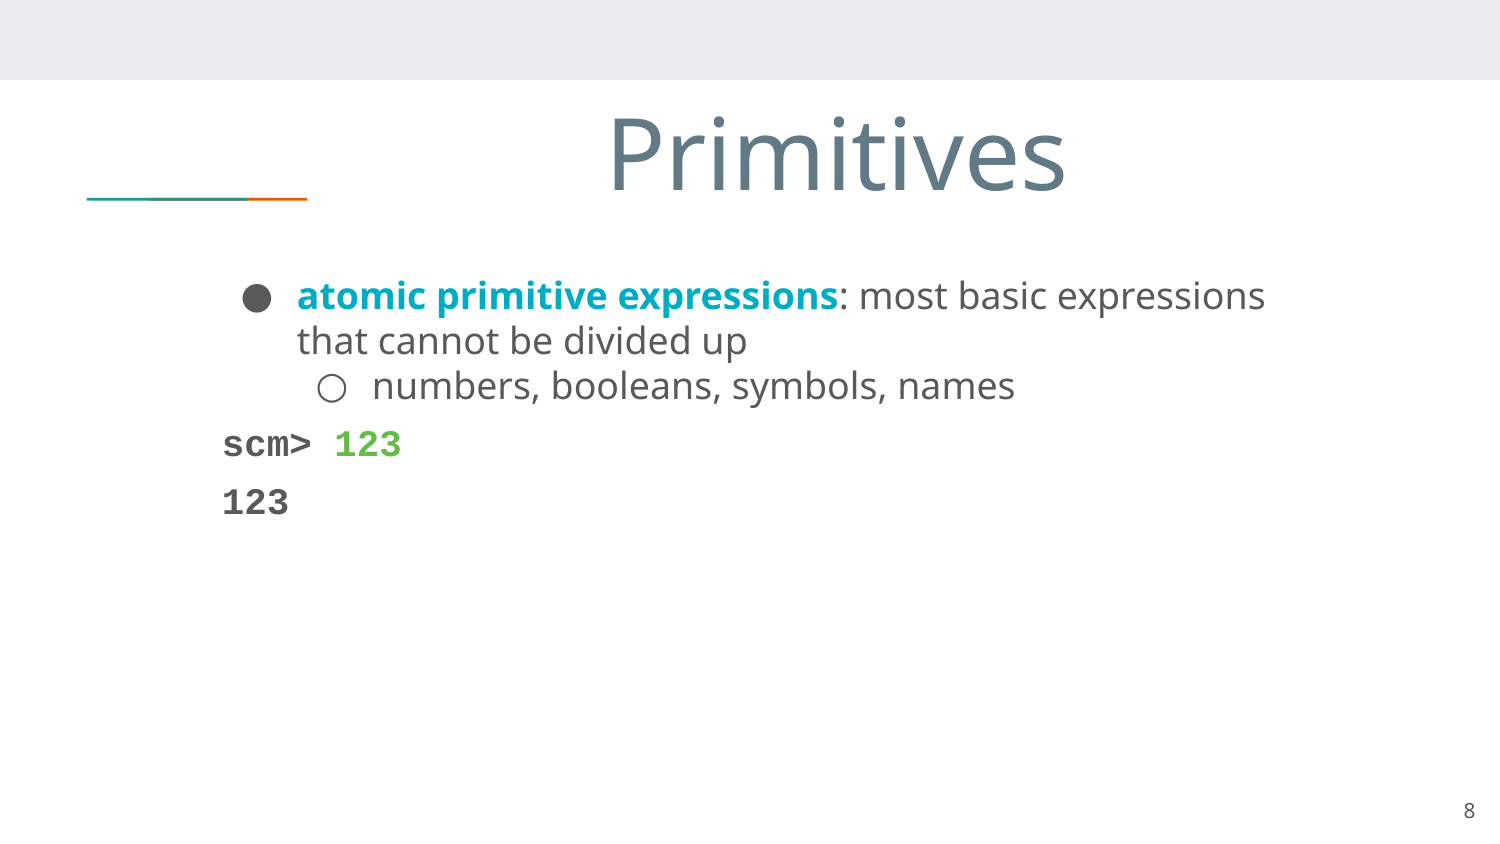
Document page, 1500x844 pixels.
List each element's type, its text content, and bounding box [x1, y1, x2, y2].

title Primitives [590, 75, 1456, 181]
slide_number 8 [1400, 779, 1491, 844]
list atomic primitive expressions: most basic expressions that cannot be divided up numbers, booleans, symbols, names scm> 123 123 [206, 256, 1315, 714]
